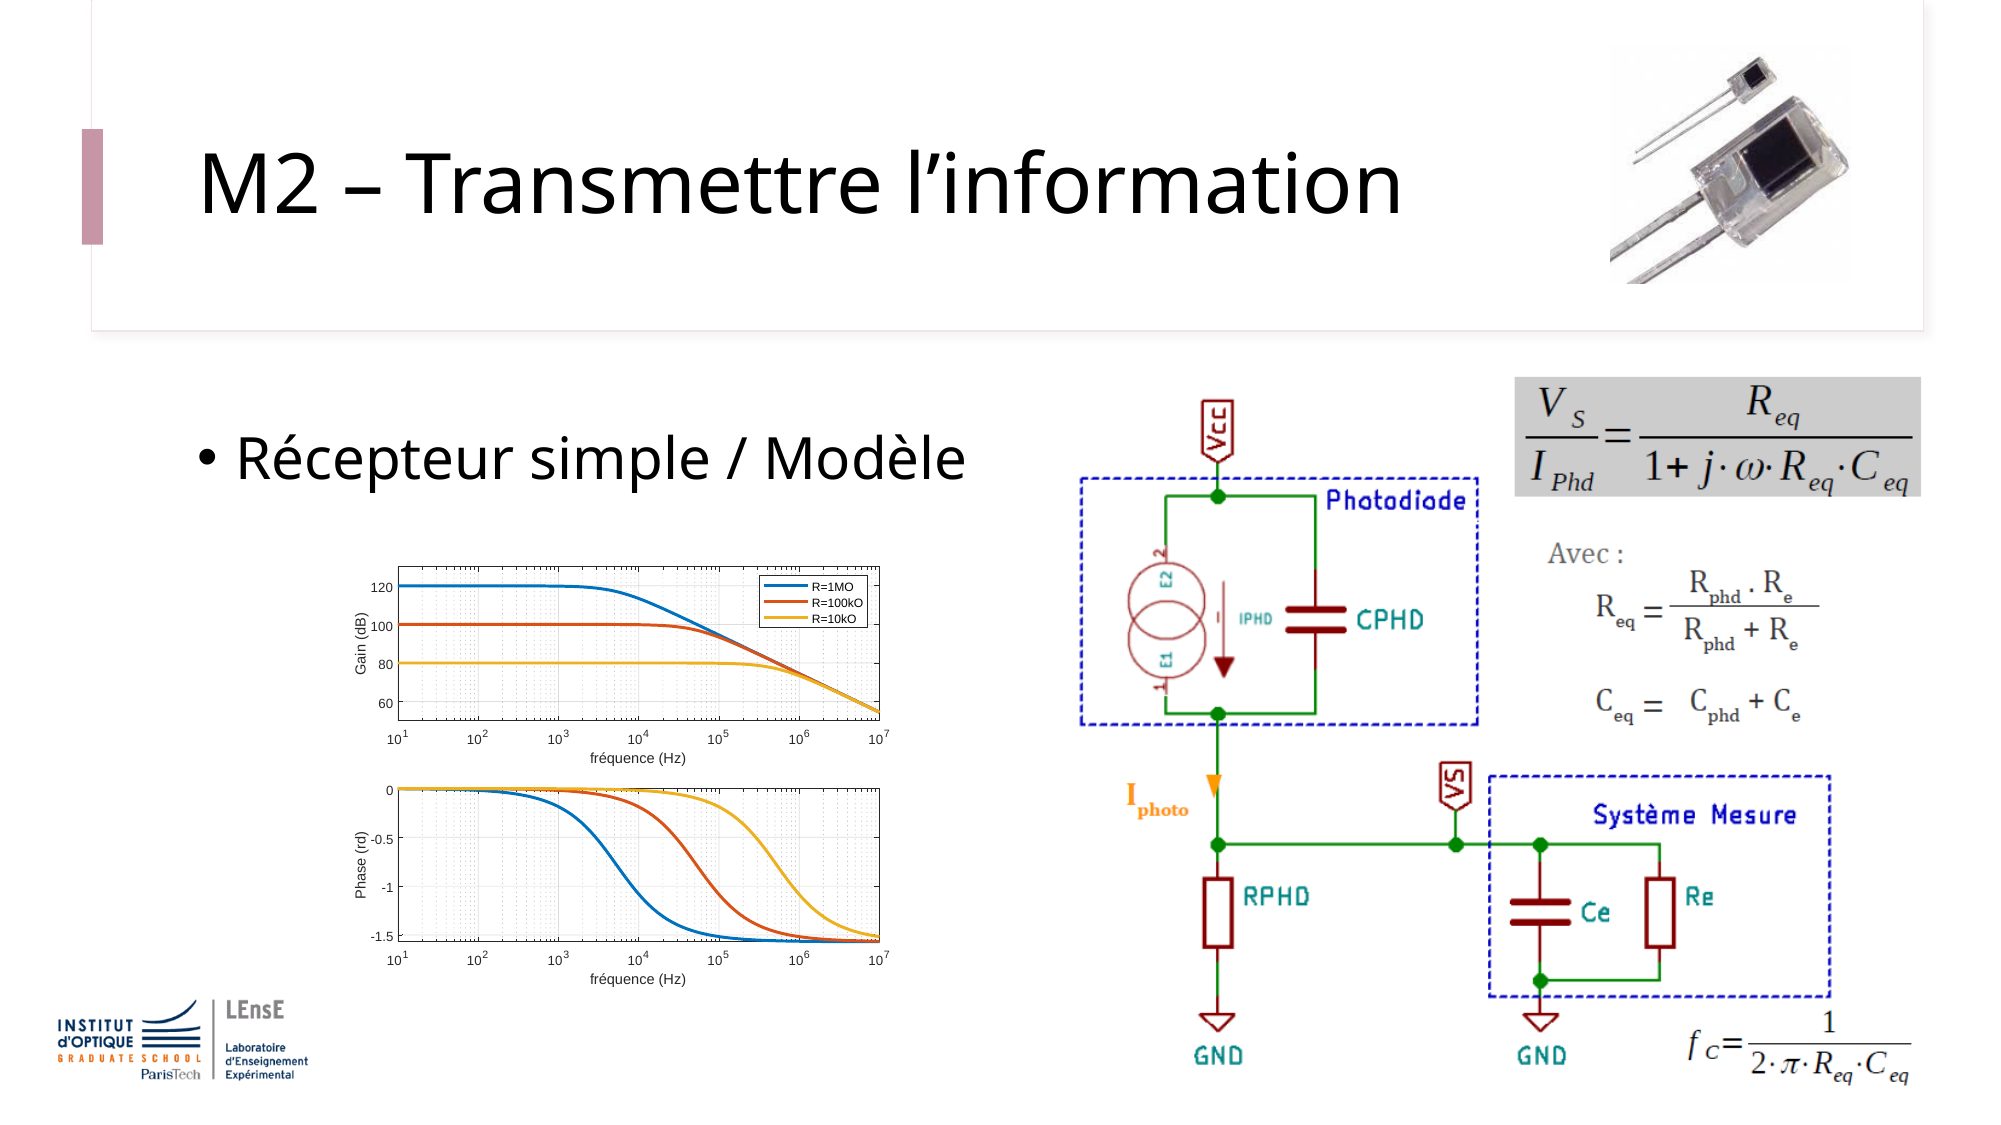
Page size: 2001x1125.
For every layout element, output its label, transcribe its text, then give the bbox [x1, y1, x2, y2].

title M2 – Transmettre l’information [183, 90, 1610, 284]
picture [1610, 44, 1851, 284]
list Récepteur simple / Modèle [183, 406, 993, 1013]
picture [33, 532, 938, 1097]
picture [1036, 348, 1932, 1089]
